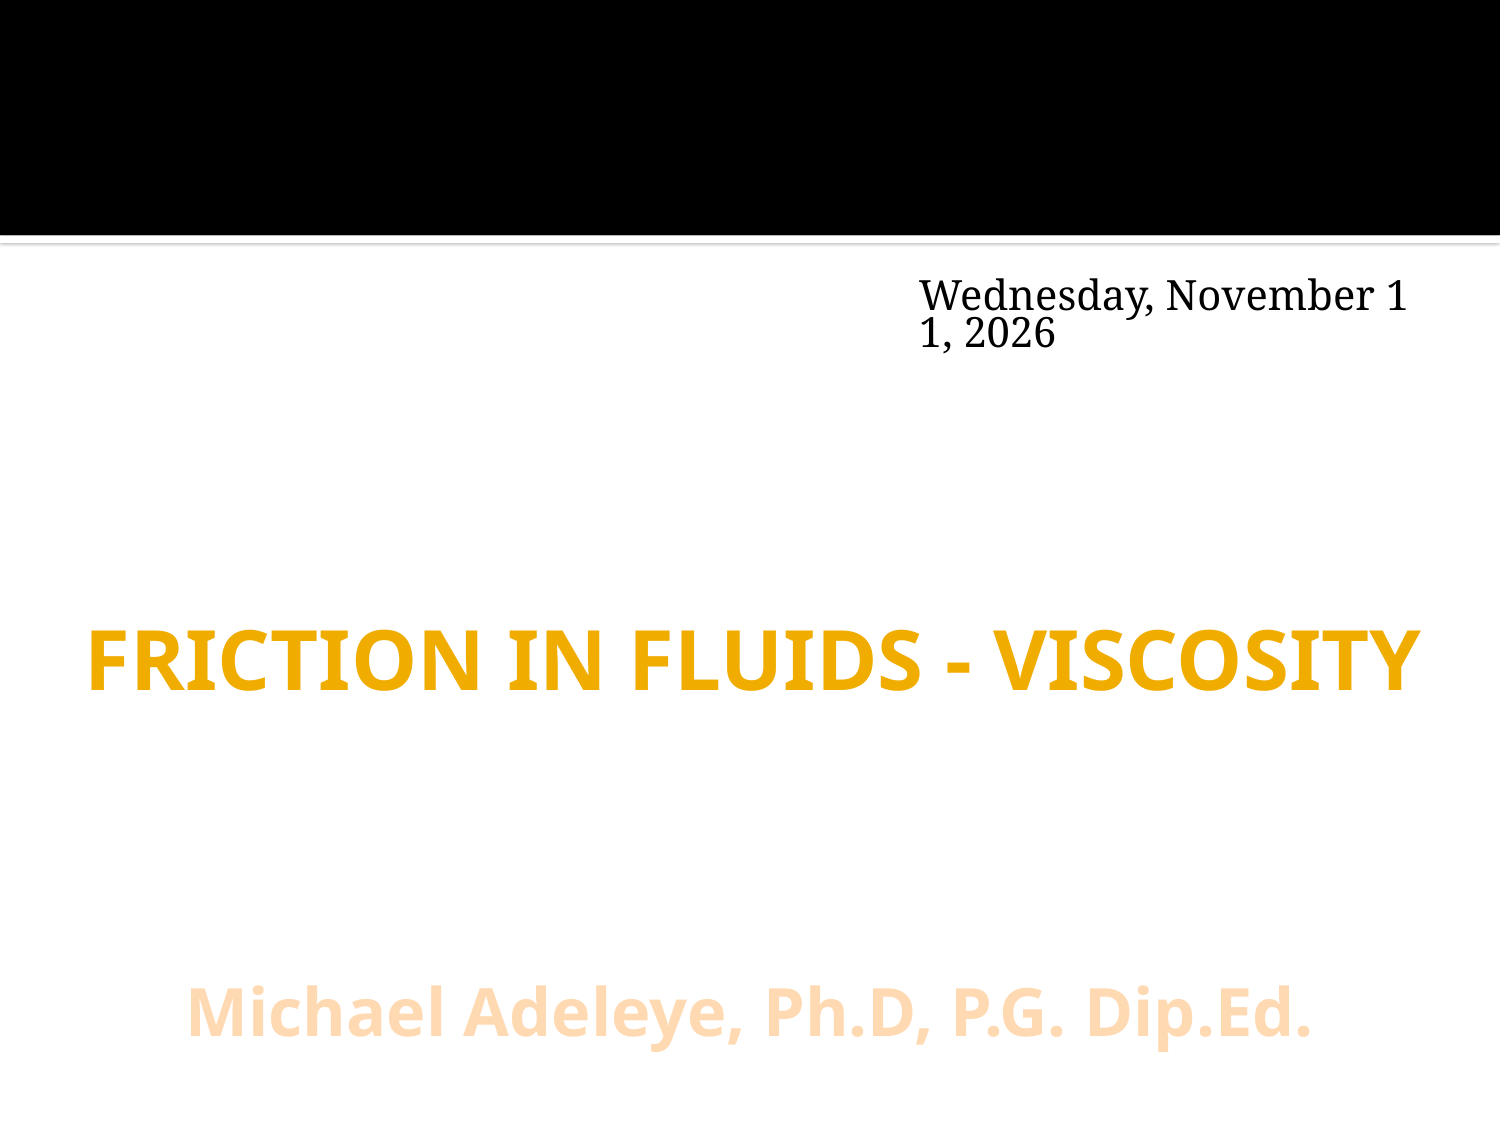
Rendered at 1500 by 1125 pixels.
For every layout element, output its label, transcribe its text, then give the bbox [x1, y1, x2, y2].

text_box Tuesday, November 26, 2019 [904, 267, 1447, 343]
text_box Michael Adeleye, Ph.D, P.G. Dip.Ed. [170, 962, 1330, 1058]
text_box FRICTION IN FLUIDS - VISCOSITY [69, 599, 1438, 715]
